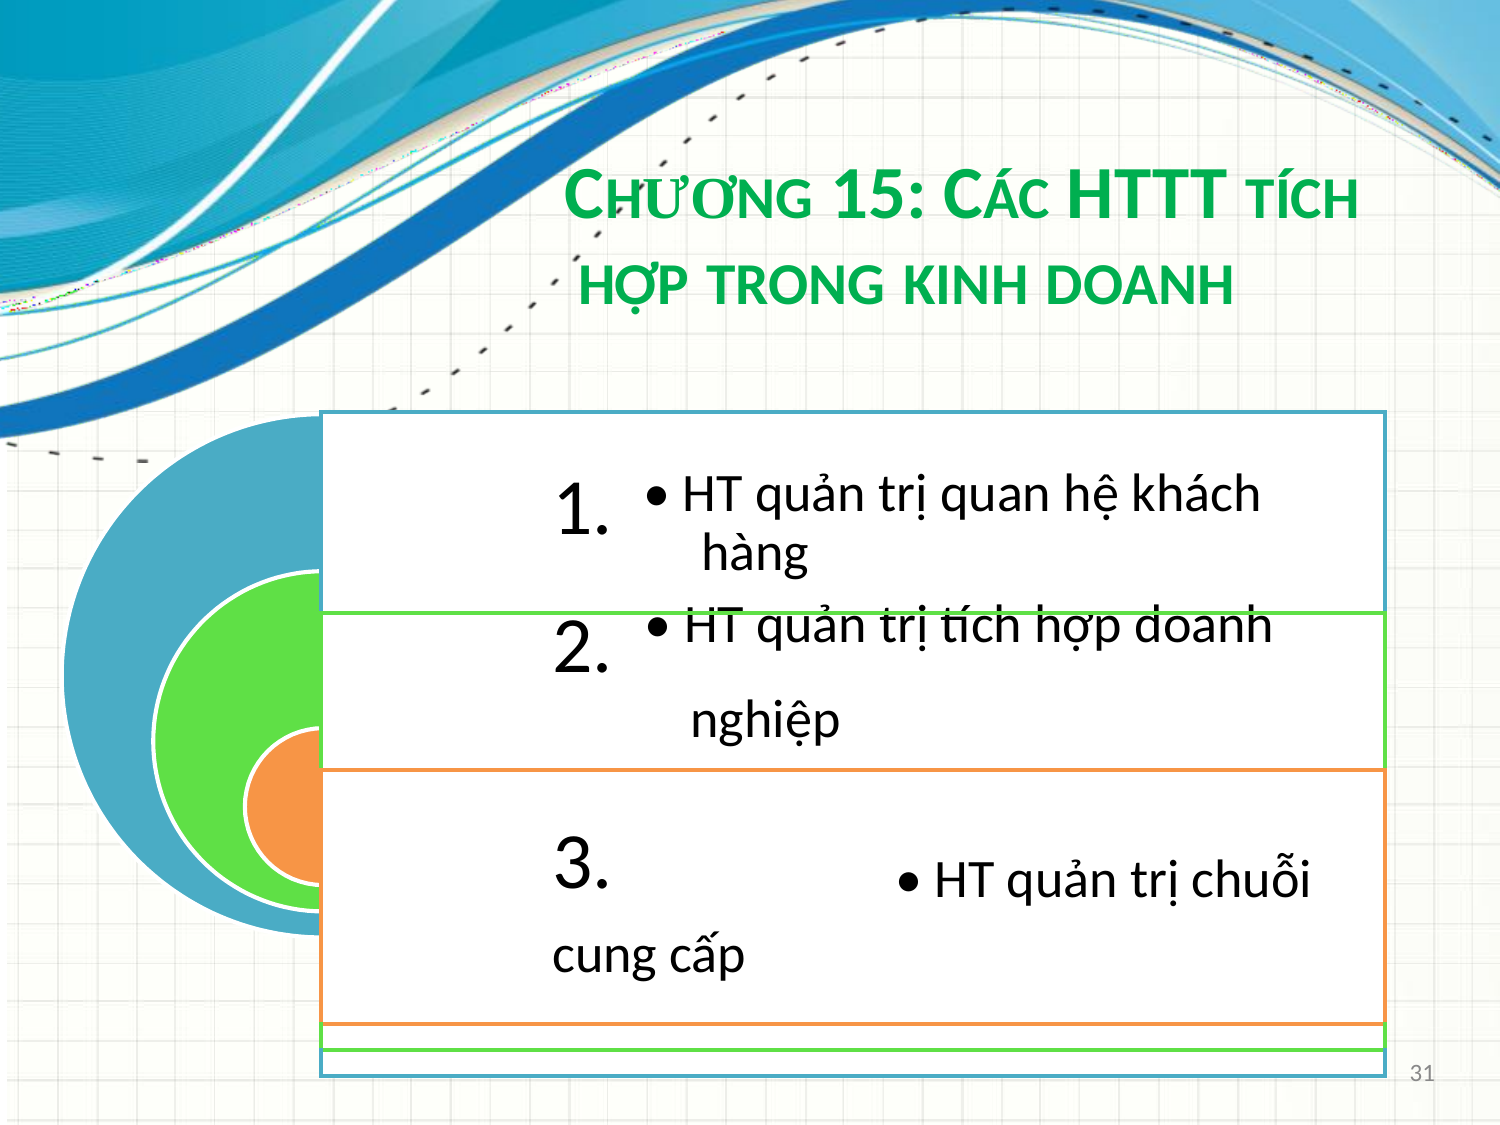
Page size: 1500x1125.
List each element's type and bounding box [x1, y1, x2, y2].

text_box [59, 411, 326, 940]
text_box [0, 0, 1500, 1125]
